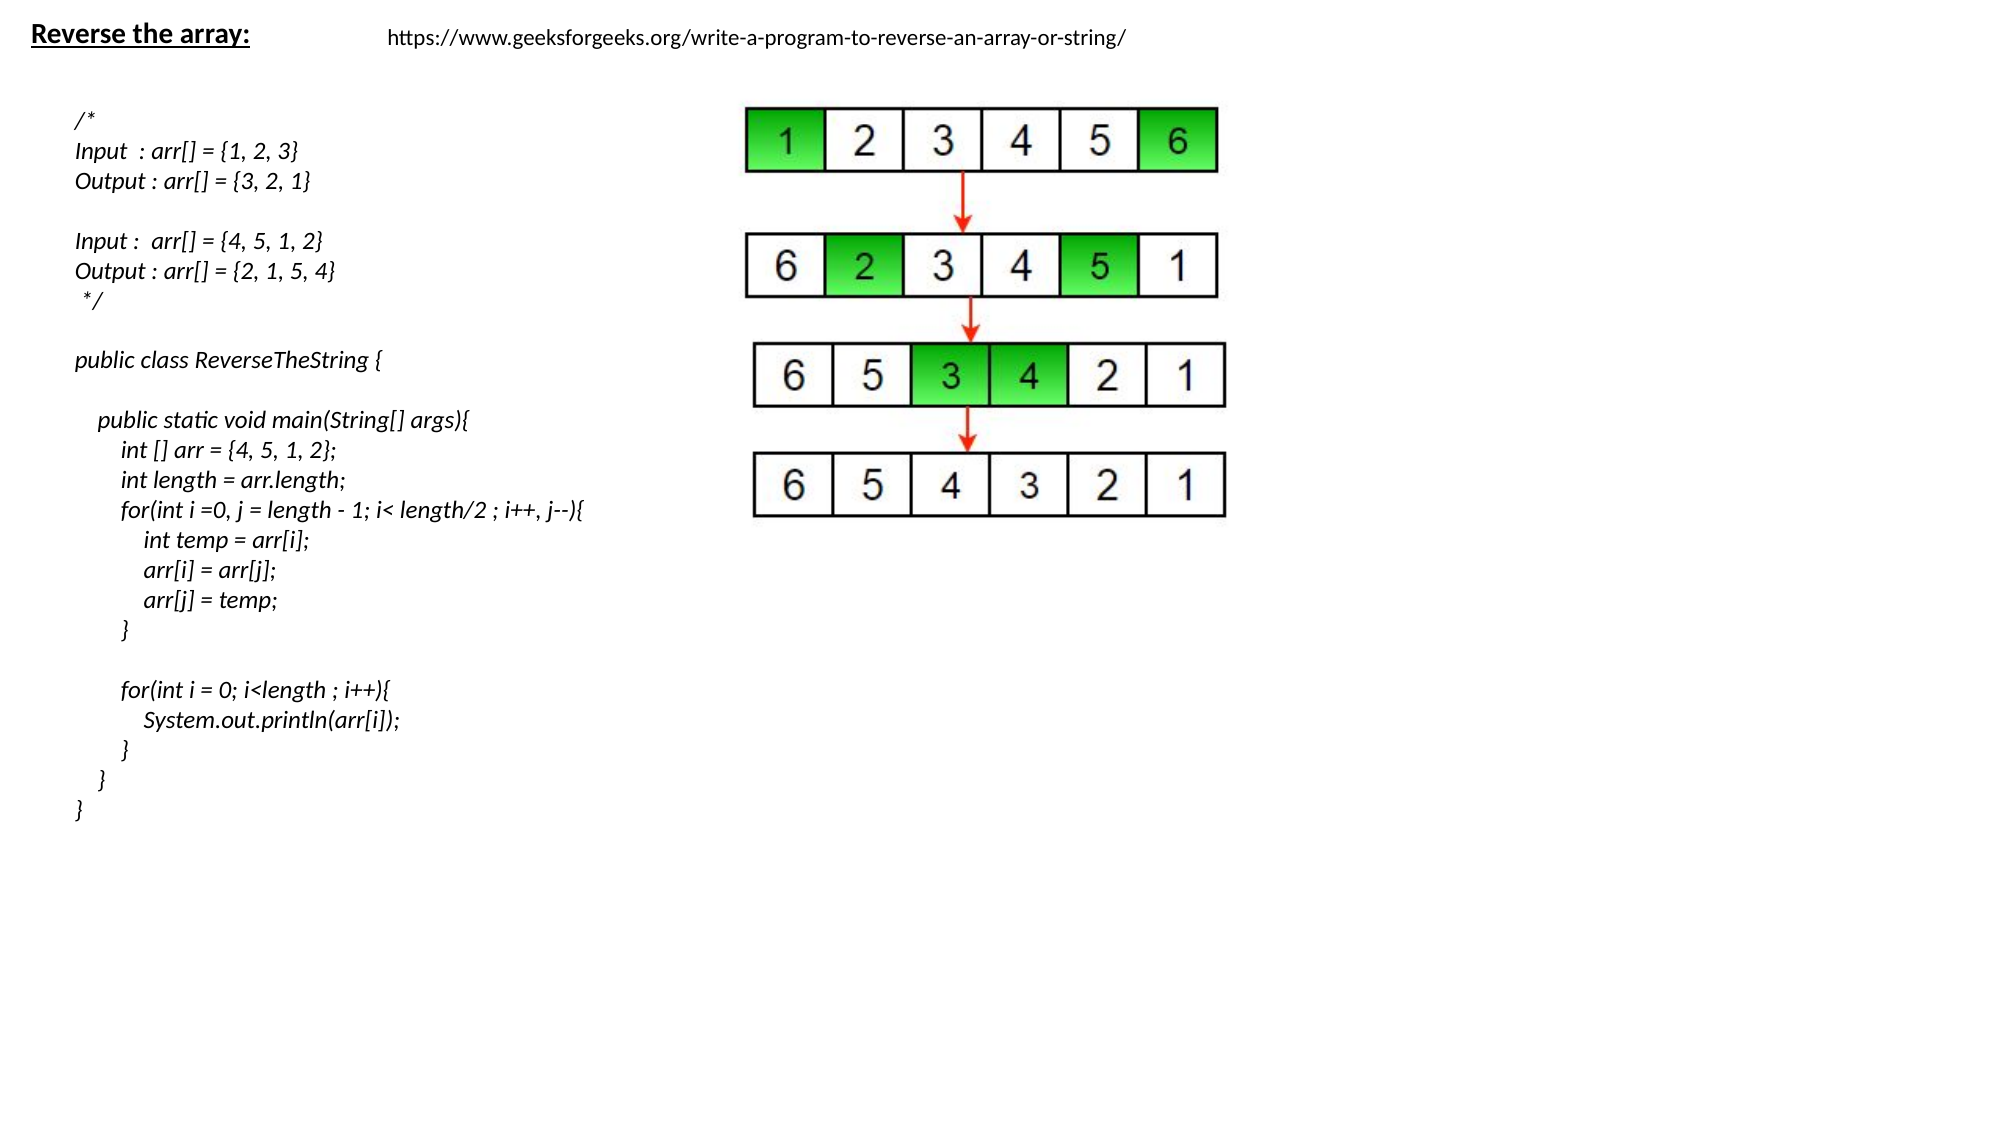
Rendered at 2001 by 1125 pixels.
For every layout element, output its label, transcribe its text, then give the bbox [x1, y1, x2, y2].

text_box https://www.geeksforgeeks.org/write-a-program-to-reverse-an-array-or-string/ [372, 15, 1157, 58]
picture [714, 76, 1286, 549]
text_box /* Input : arr[] = {1, 2, 3} Output : arr[] = {3, 2, 1} Input : arr[] = {4, 5, 1, 2} Output : arr[] = {2, 1, 5, 4} */ public class ReverseTheString { public static void main(String[] args){ int [] arr = {4, 5, 1, 2}; int length = arr.length; for(int i =0, j = length - 1; i< length/2 ; i++, j--){ int temp = arr[i]; arr[i] = arr[j]; arr[j] = temp; } for(int i = 0; i<length ; i++){ System.out.println(arr[i]); } } } [60, 97, 680, 831]
text_box Reverse the array: [16, 7, 297, 58]
